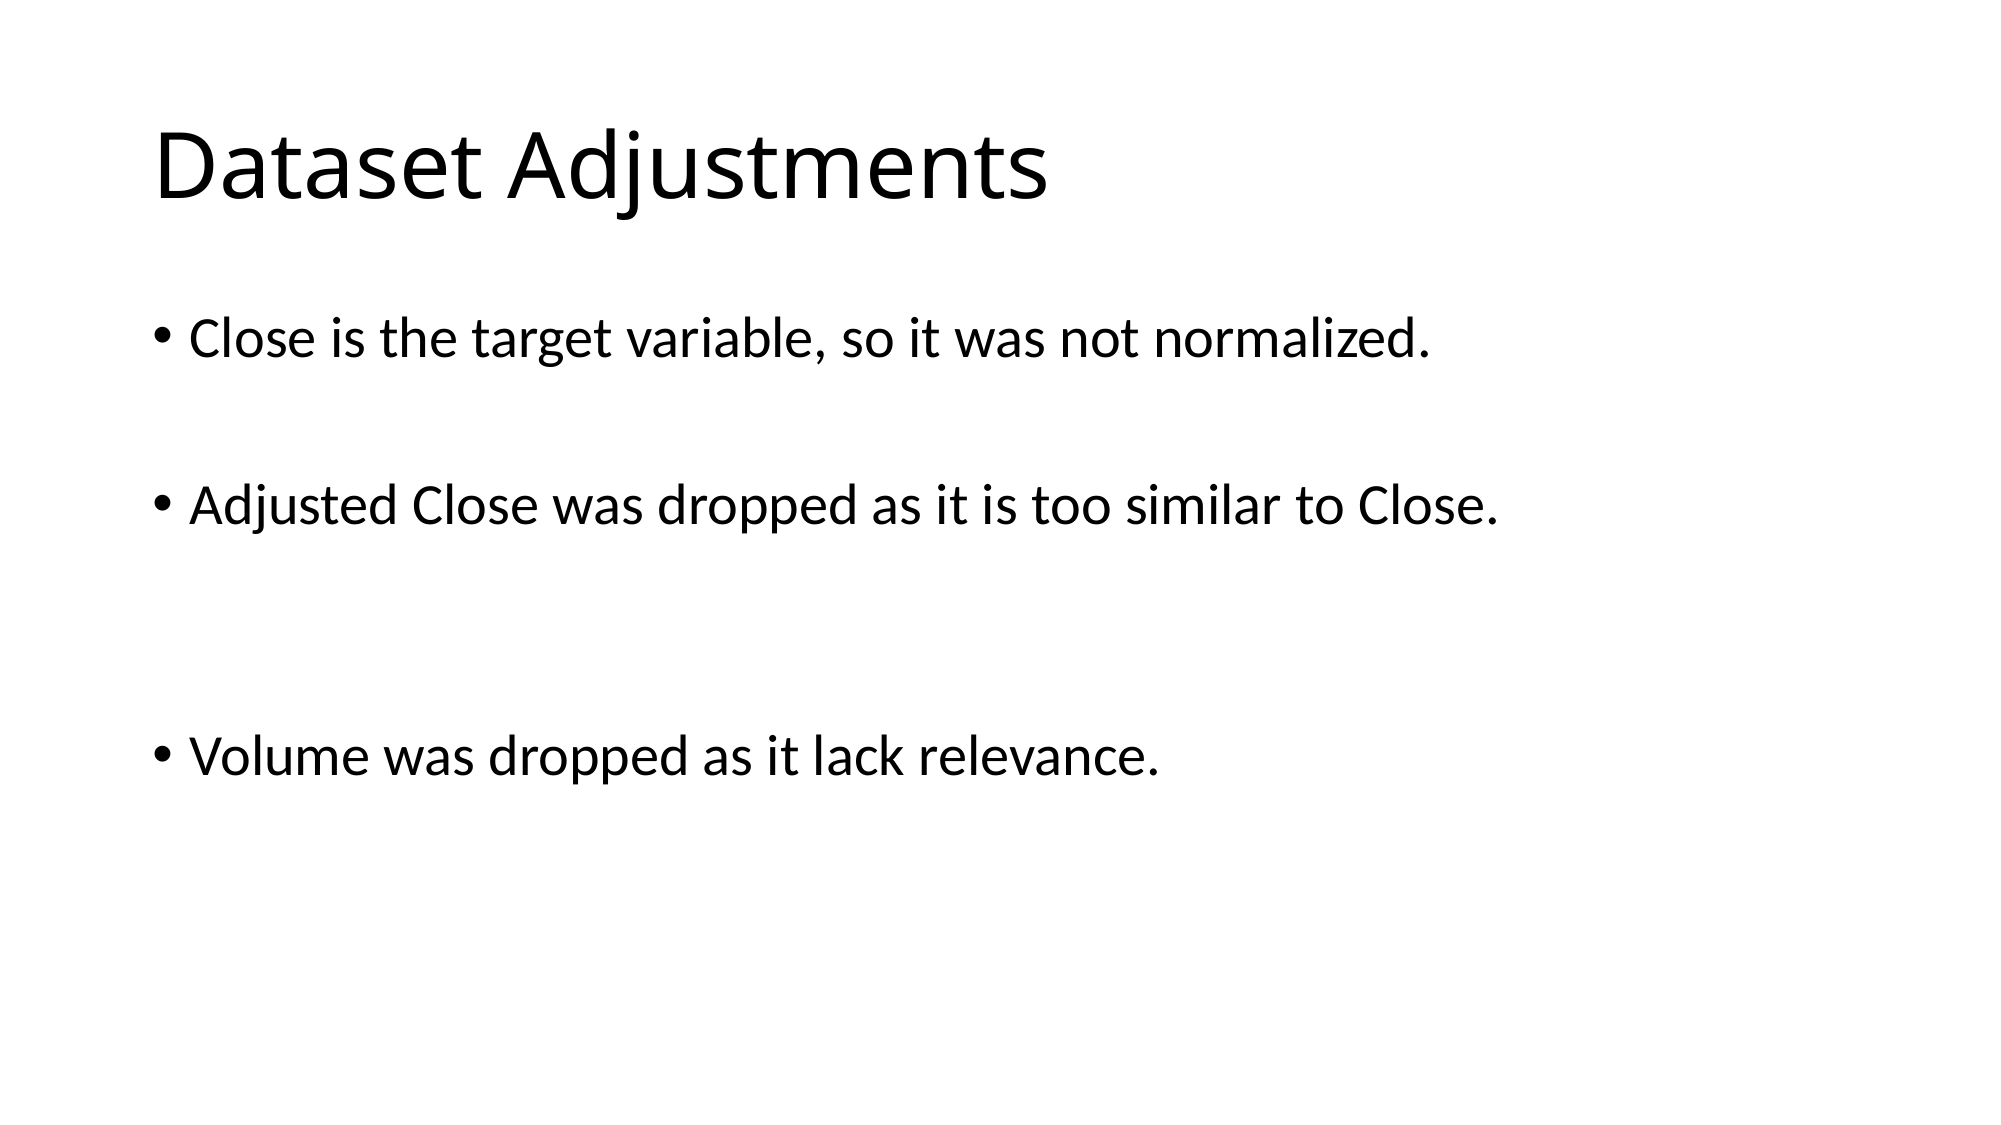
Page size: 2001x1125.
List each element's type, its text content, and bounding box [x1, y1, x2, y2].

title Dataset Adjustments [137, 59, 1863, 278]
list Close is the target variable, so it was not normalized. Adjusted Close was dropped as it is too similar to Close. Volume was dropped as it lack relevance. [137, 299, 1863, 1014]
